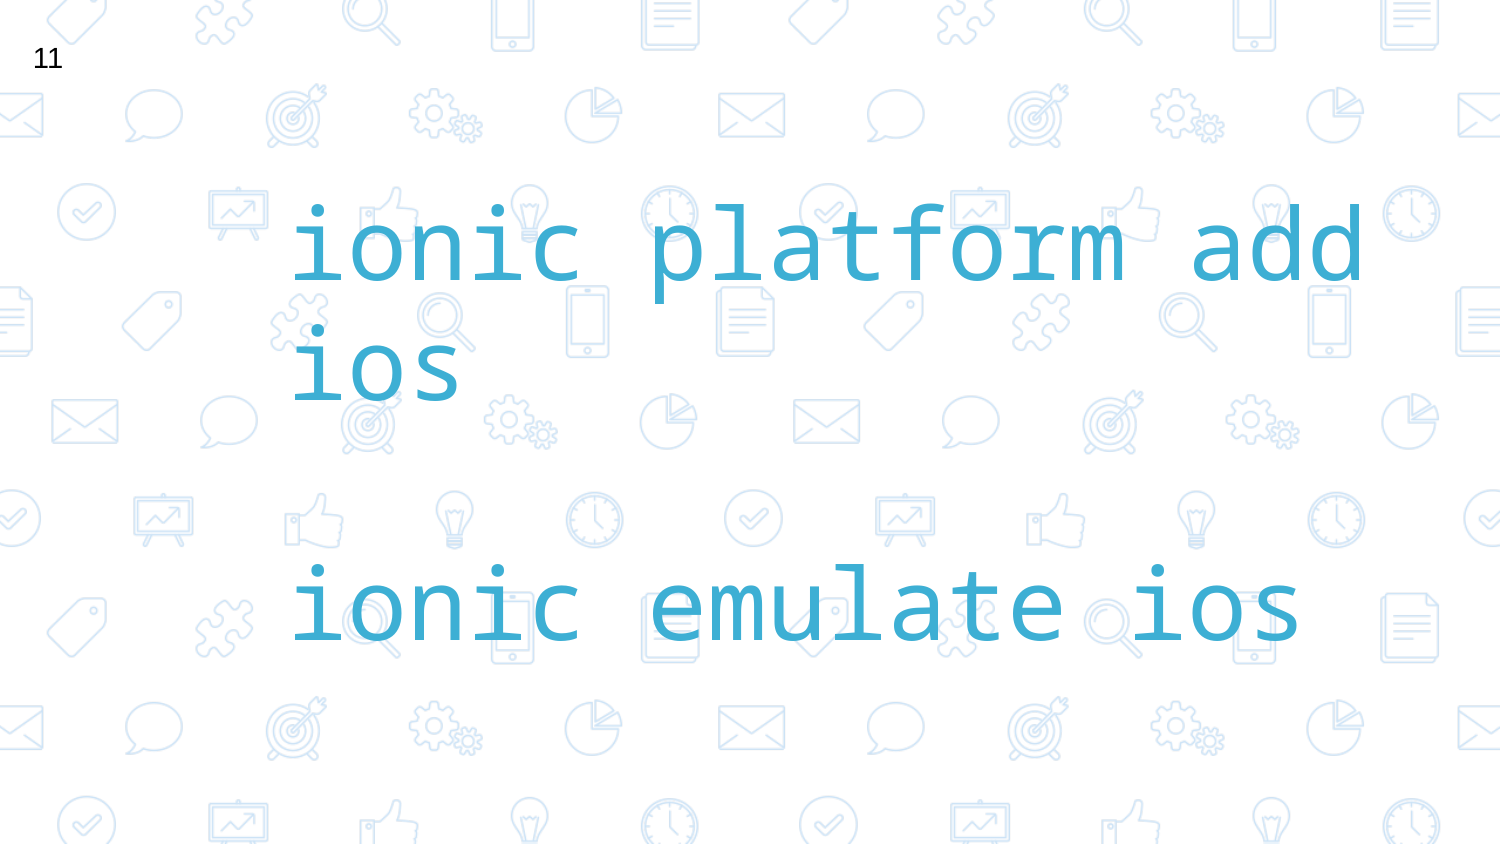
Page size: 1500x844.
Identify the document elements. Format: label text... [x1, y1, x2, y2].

list ionic platform add ios ionic emulate ios [272, 165, 1500, 844]
slide_number ‹#› [17, 23, 315, 230]
